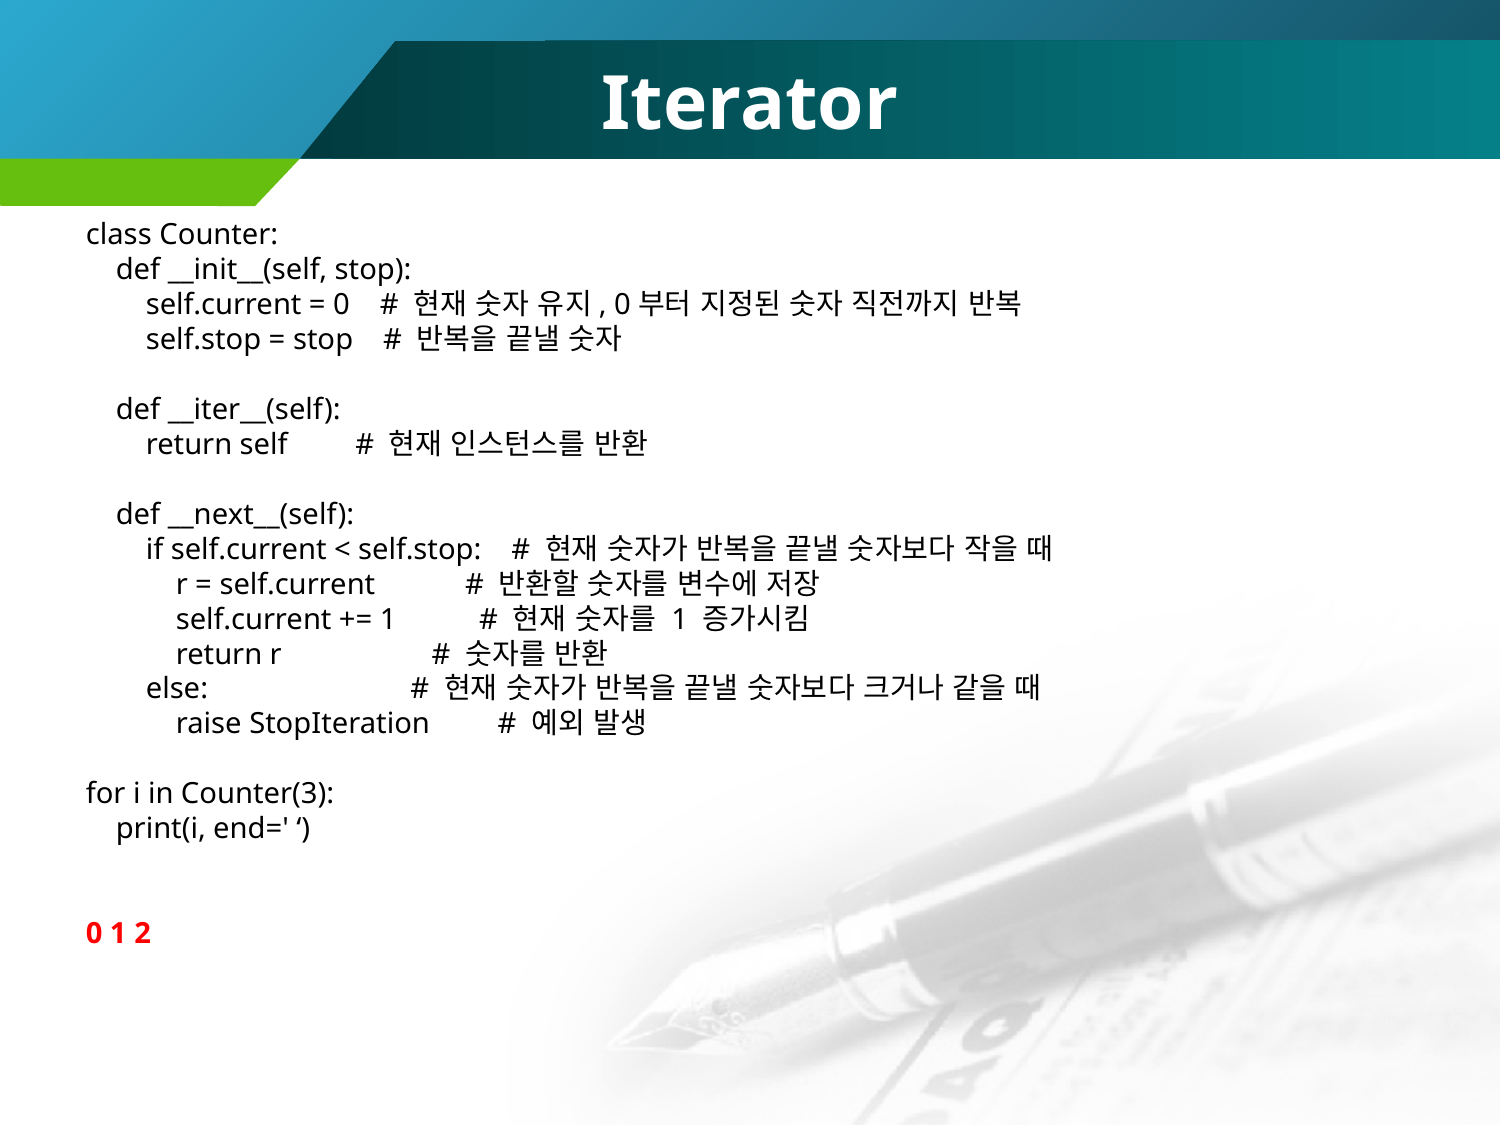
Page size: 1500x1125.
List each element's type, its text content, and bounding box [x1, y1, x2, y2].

title Iterator [0, 36, 1500, 163]
picture [490, 448, 1500, 1125]
list class Counter: def __init__(self, stop): self.current = 0 # 현재 숫자 유지, 0부터 지정된 숫자 직전까지 반복 self.stop = stop # 반복을 끝낼 숫자 def __iter__(self): return self # 현재 인스턴스를 반환 def __next__(self): if self.current < self.stop: # 현재 숫자가 반복을 끝낼 숫자보다 작을 때 r = self.current # 반환할 숫자를 변수에 저장 self.current += 1 # 현재 숫자를 1 증가시킴 return r # 숫자를 반환 else: # 현재 숫자가 반복을 끝낼 숫자보다 크거나 같을 때 raise StopIteration # 예외 발생 for i in Counter(3): print(i, end=' ‘) 0 1 2 [70, 207, 1430, 1016]
